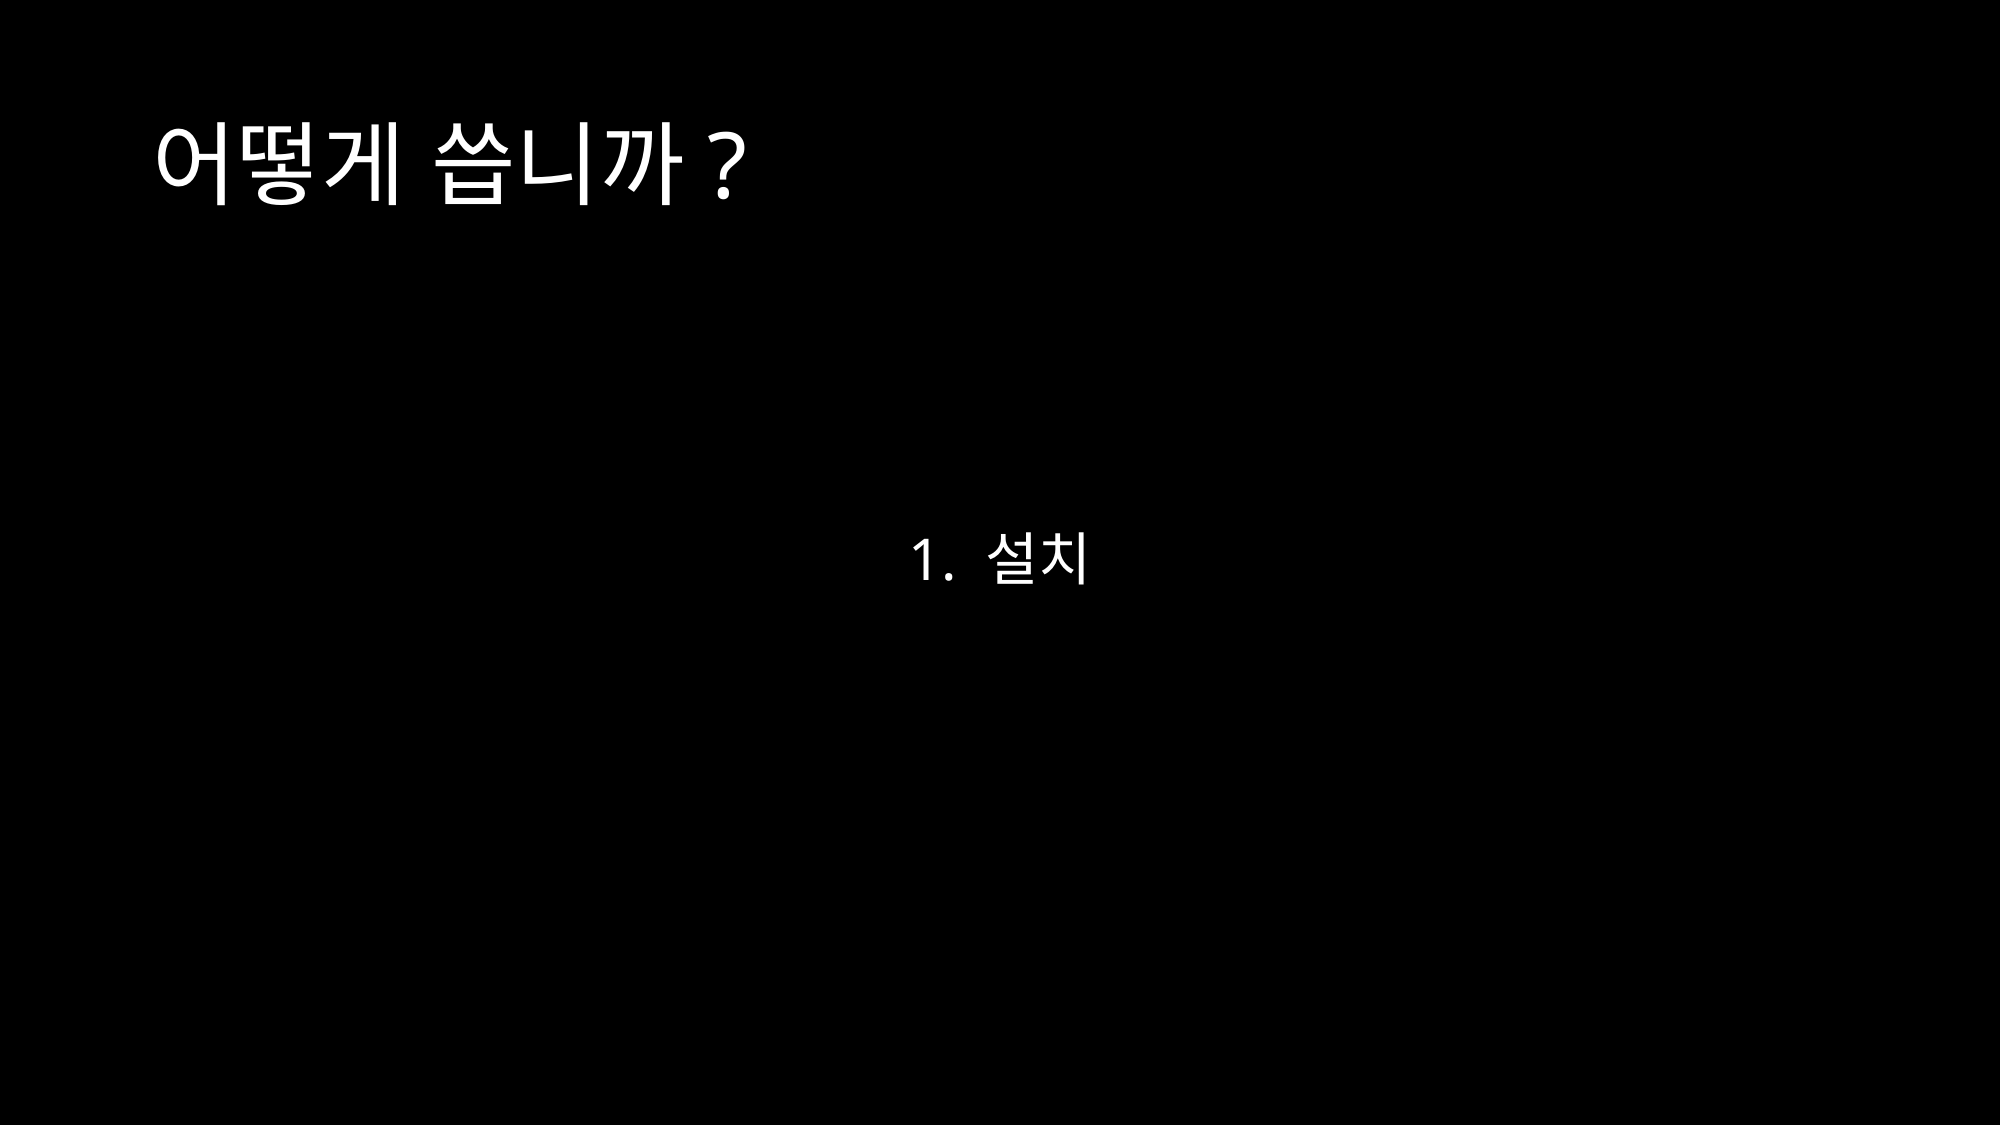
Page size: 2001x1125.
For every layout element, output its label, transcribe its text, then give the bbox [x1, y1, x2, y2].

title 어떻게 씁니까? [137, 59, 1863, 278]
list 1. 설치 [137, 523, 1863, 602]
